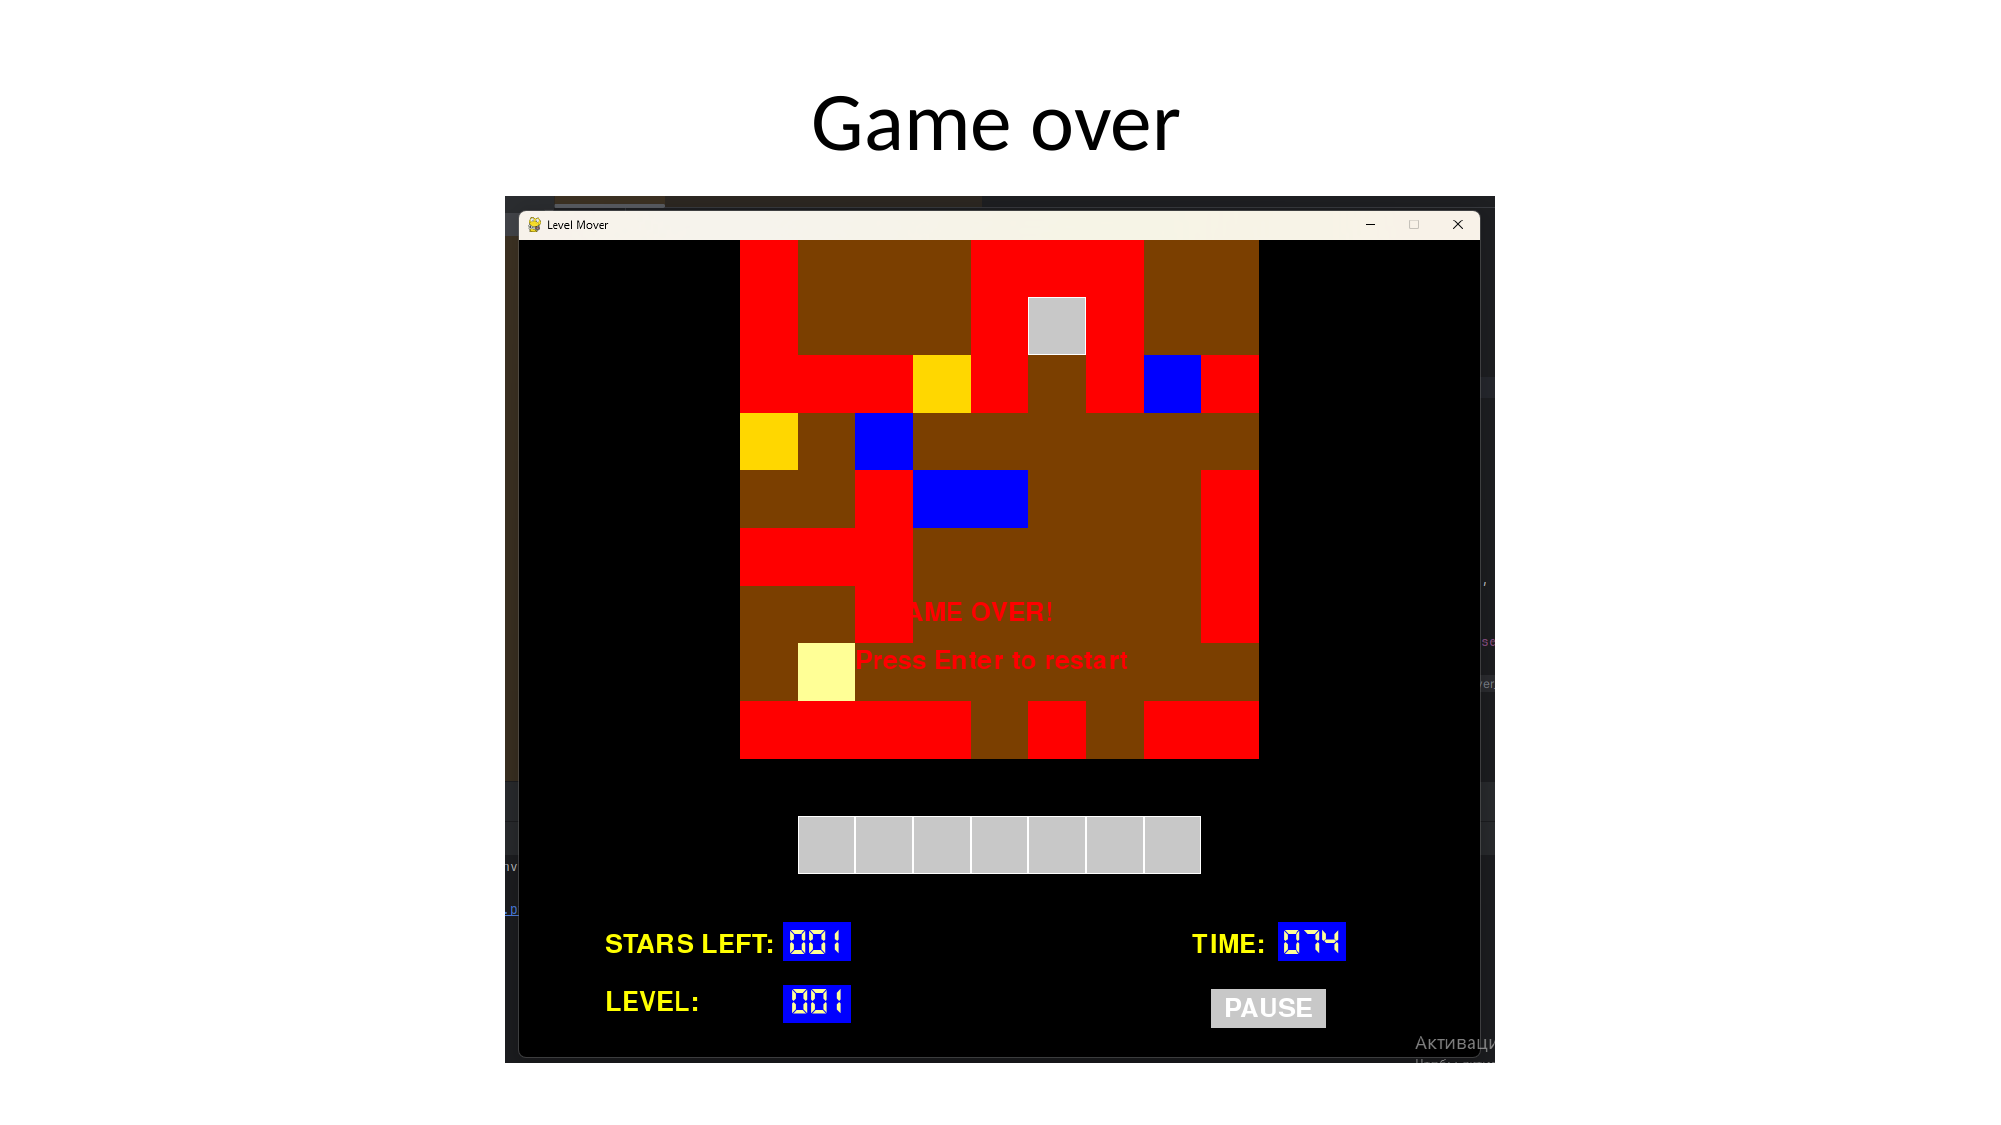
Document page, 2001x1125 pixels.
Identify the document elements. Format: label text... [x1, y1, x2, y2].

picture [505, 196, 1495, 1063]
text_box Game over [796, 59, 1203, 175]
